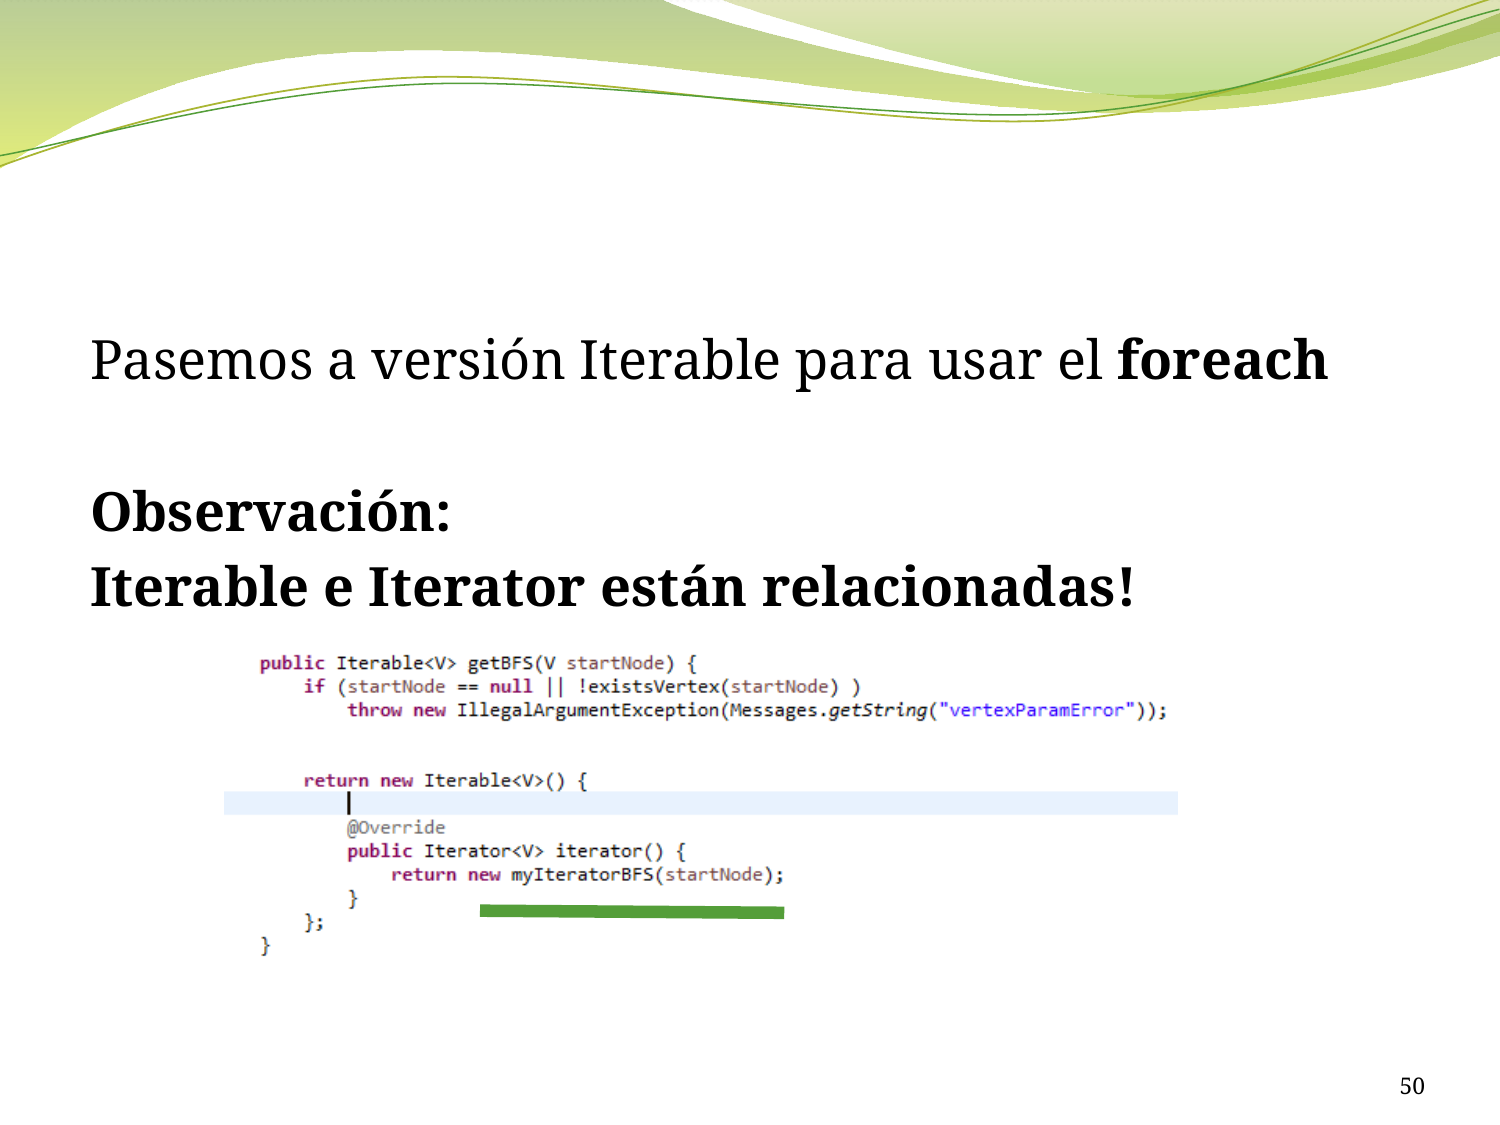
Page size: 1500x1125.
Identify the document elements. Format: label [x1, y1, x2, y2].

list [75, 317, 1425, 1038]
picture [224, 635, 1178, 978]
slide_number [1299, 1042, 1425, 1103]
